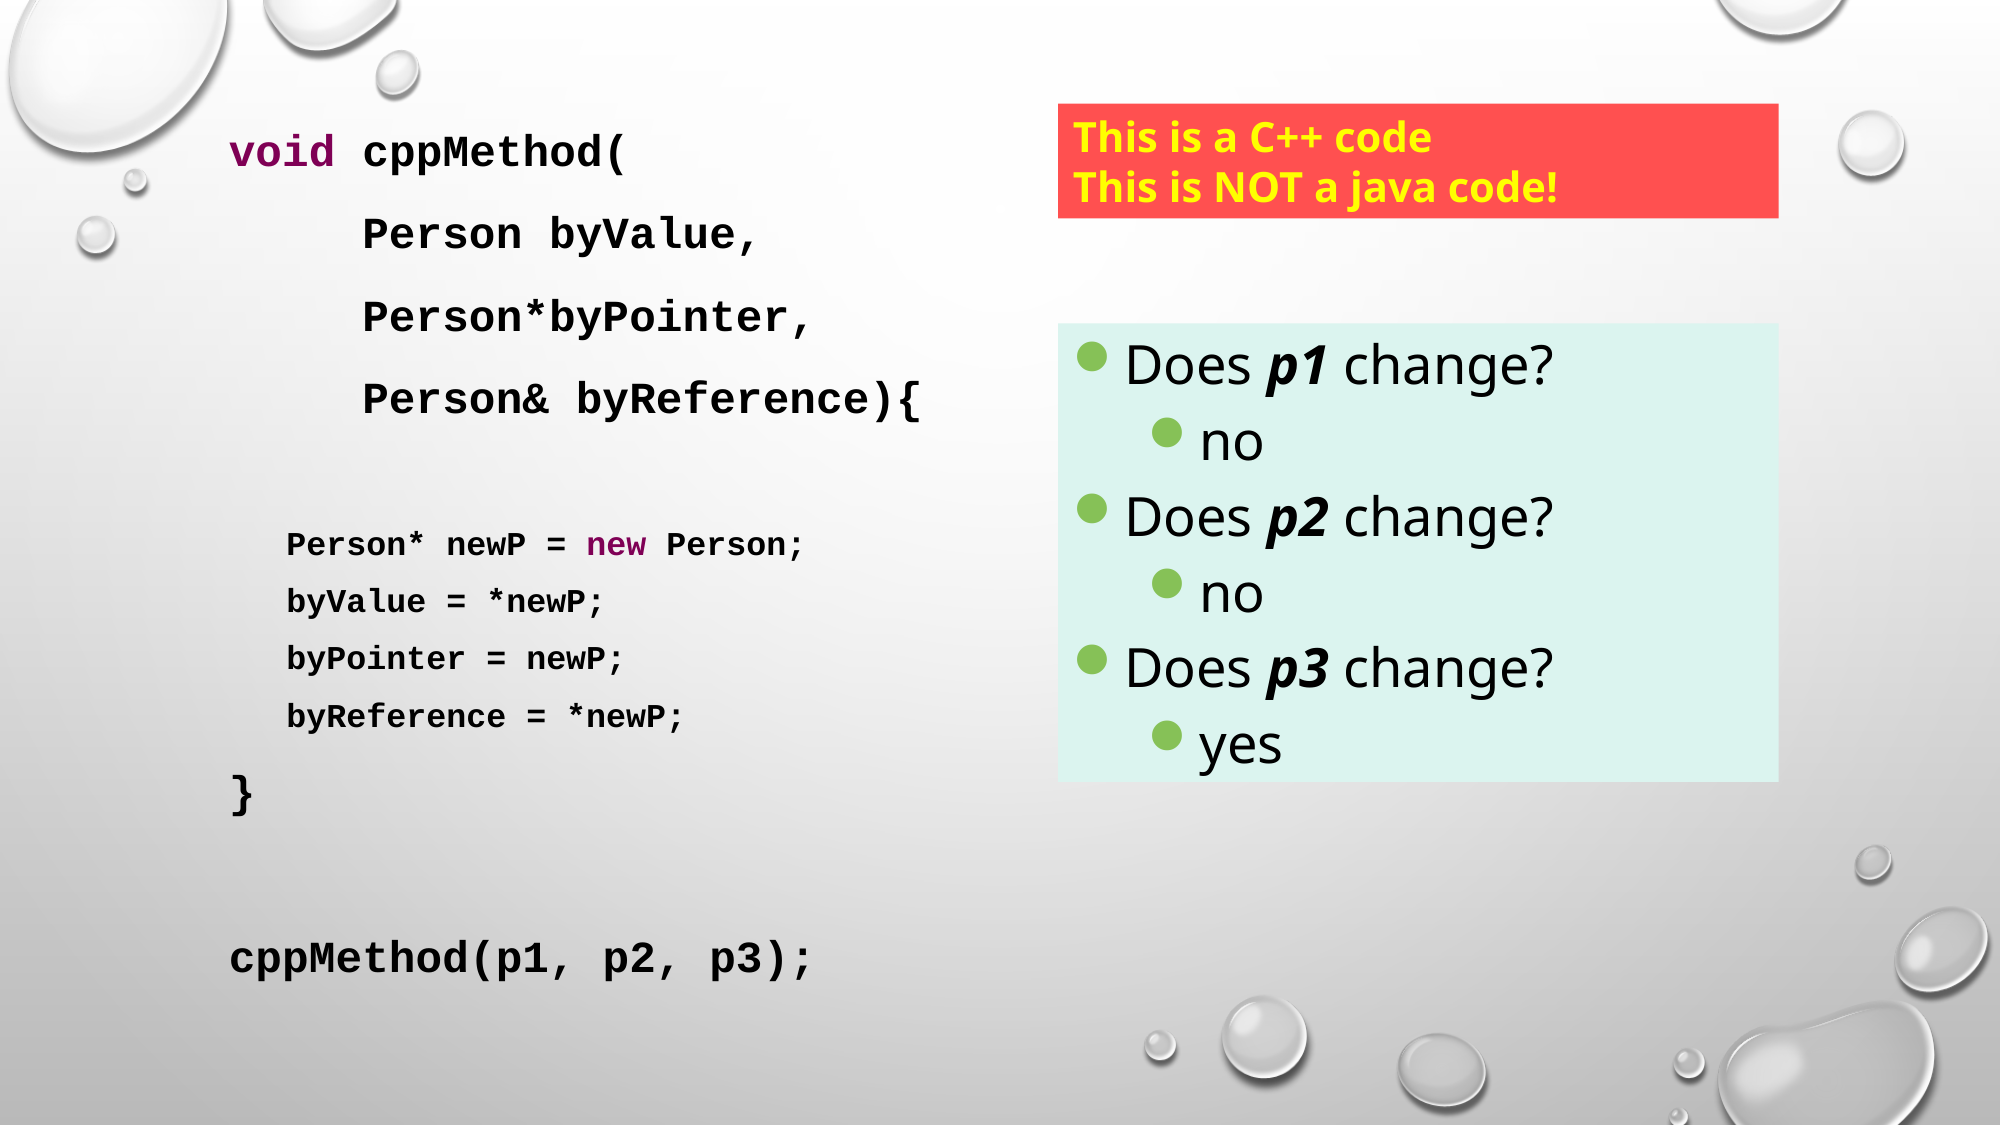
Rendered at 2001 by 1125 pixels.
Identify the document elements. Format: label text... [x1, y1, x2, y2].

text_box Does p1 change? no Does p2 change? no Does p3 change? yes [1058, 323, 1779, 782]
text_box This is a C++ code This is NOT a java code! [1058, 103, 1779, 219]
text_box void cppMethod( Person byValue, Person*byPointer, Person& byReference){ Person* newP = new Person; byValue = *newP; byPointer = newP; byReference = *newP; } cppMethod(p1, p2, p3); [214, 103, 1059, 990]
picture [0, 0, 2000, 1125]
